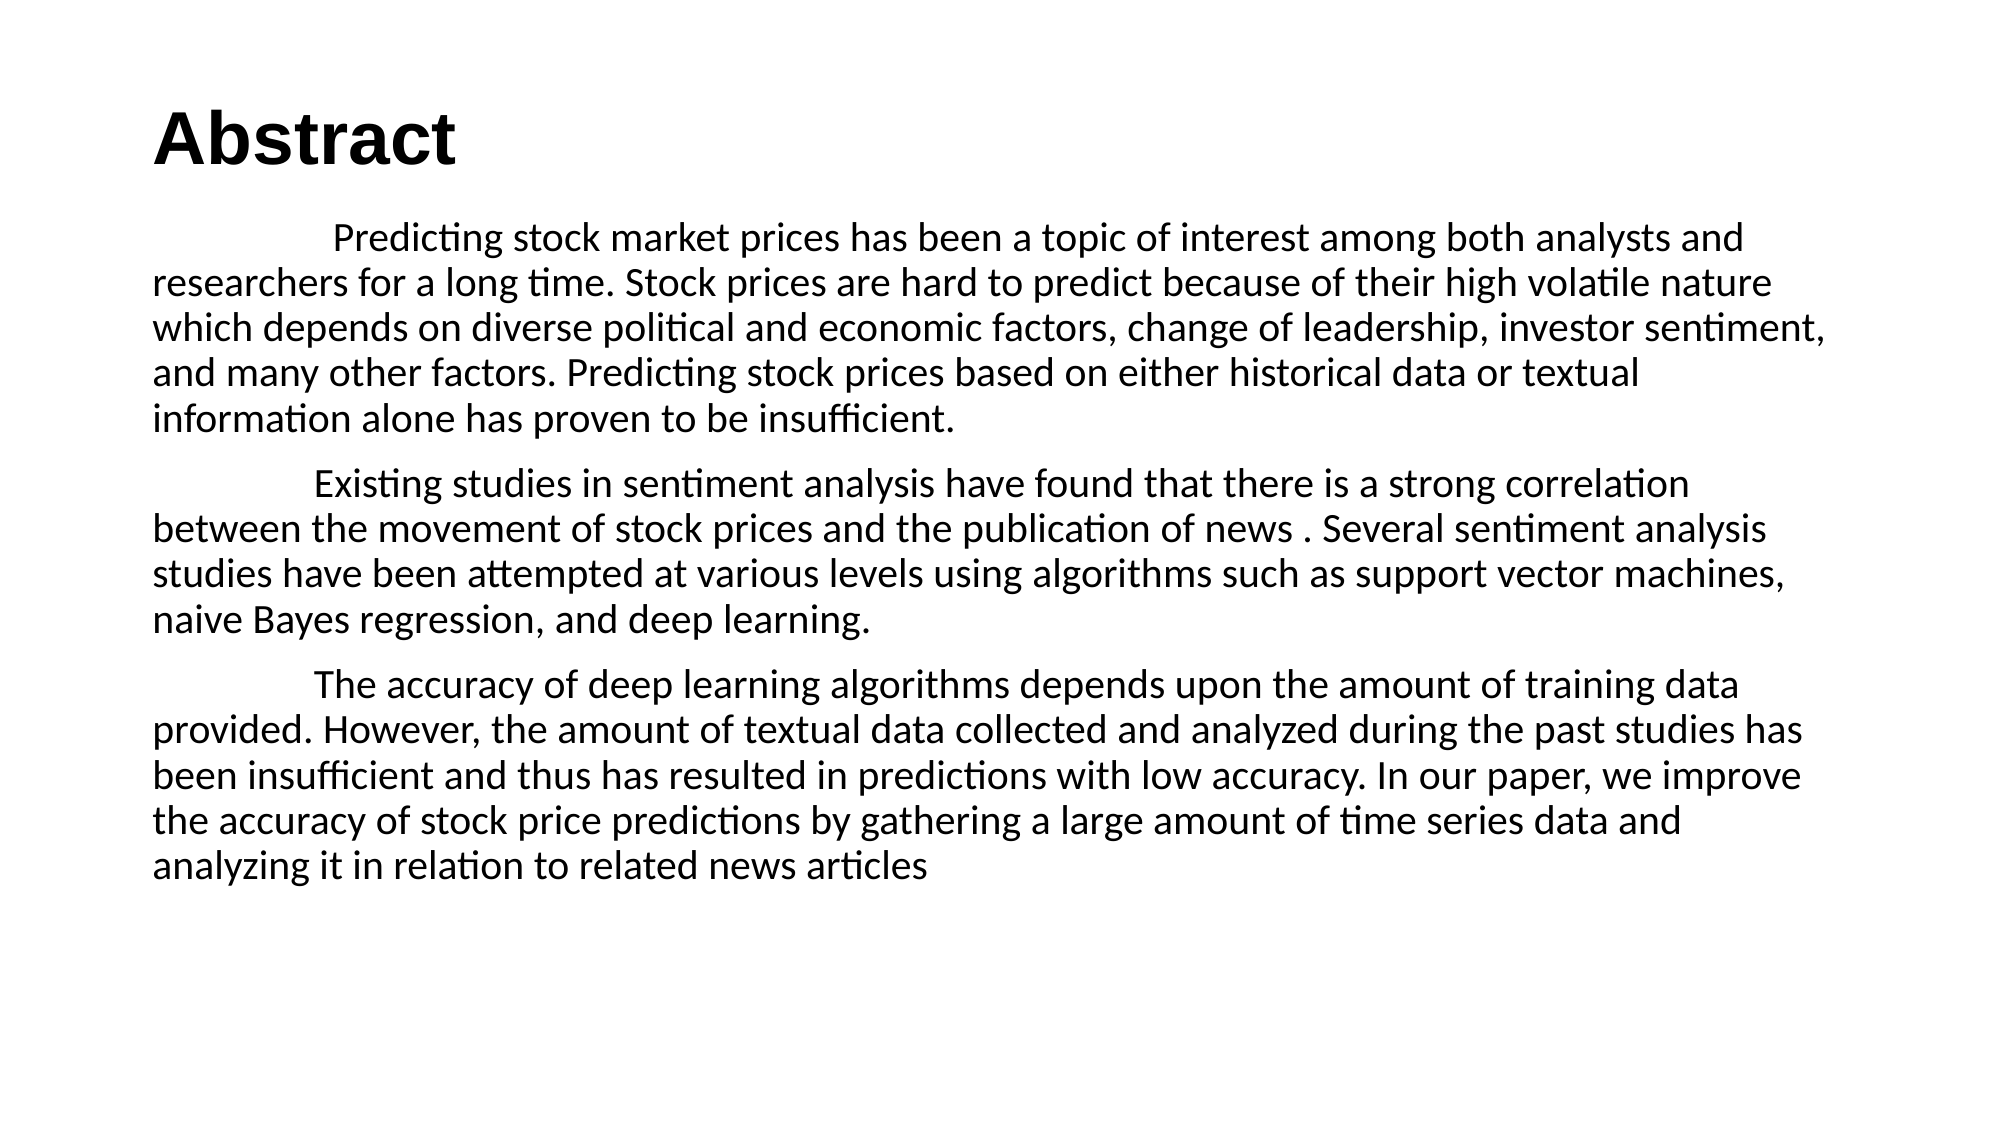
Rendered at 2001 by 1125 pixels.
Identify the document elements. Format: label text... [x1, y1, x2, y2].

list Predicting stock market prices has been a topic of interest among both analysts and researchers for a long time. Stock prices are hard to predict because of their high volatile nature which depends on diverse political and economic factors, change of leadership, investor sentiment, and many other factors. Predicting stock prices based on either historical data or textual information alone has proven to be insufficient. Existing studies in sentiment analysis have found that there is a strong correlation between the movement of stock prices and the publication of news . Several sentiment analysis studies have been attempted at various levels using algorithms such as support vector machines, naive Bayes regression, and deep learning. The accuracy of deep learning algorithms depends upon the amount of training data provided. However, the amount of textual data collected and analyzed during the past studies has been insufficient and thus has resulted in predictions with low accuracy. In our paper, we improve the accuracy of stock price predictions by gathering a large amount of time series data and analyzing it in relation to related news articles [137, 208, 1863, 1014]
title Abstract [137, 59, 1863, 208]
